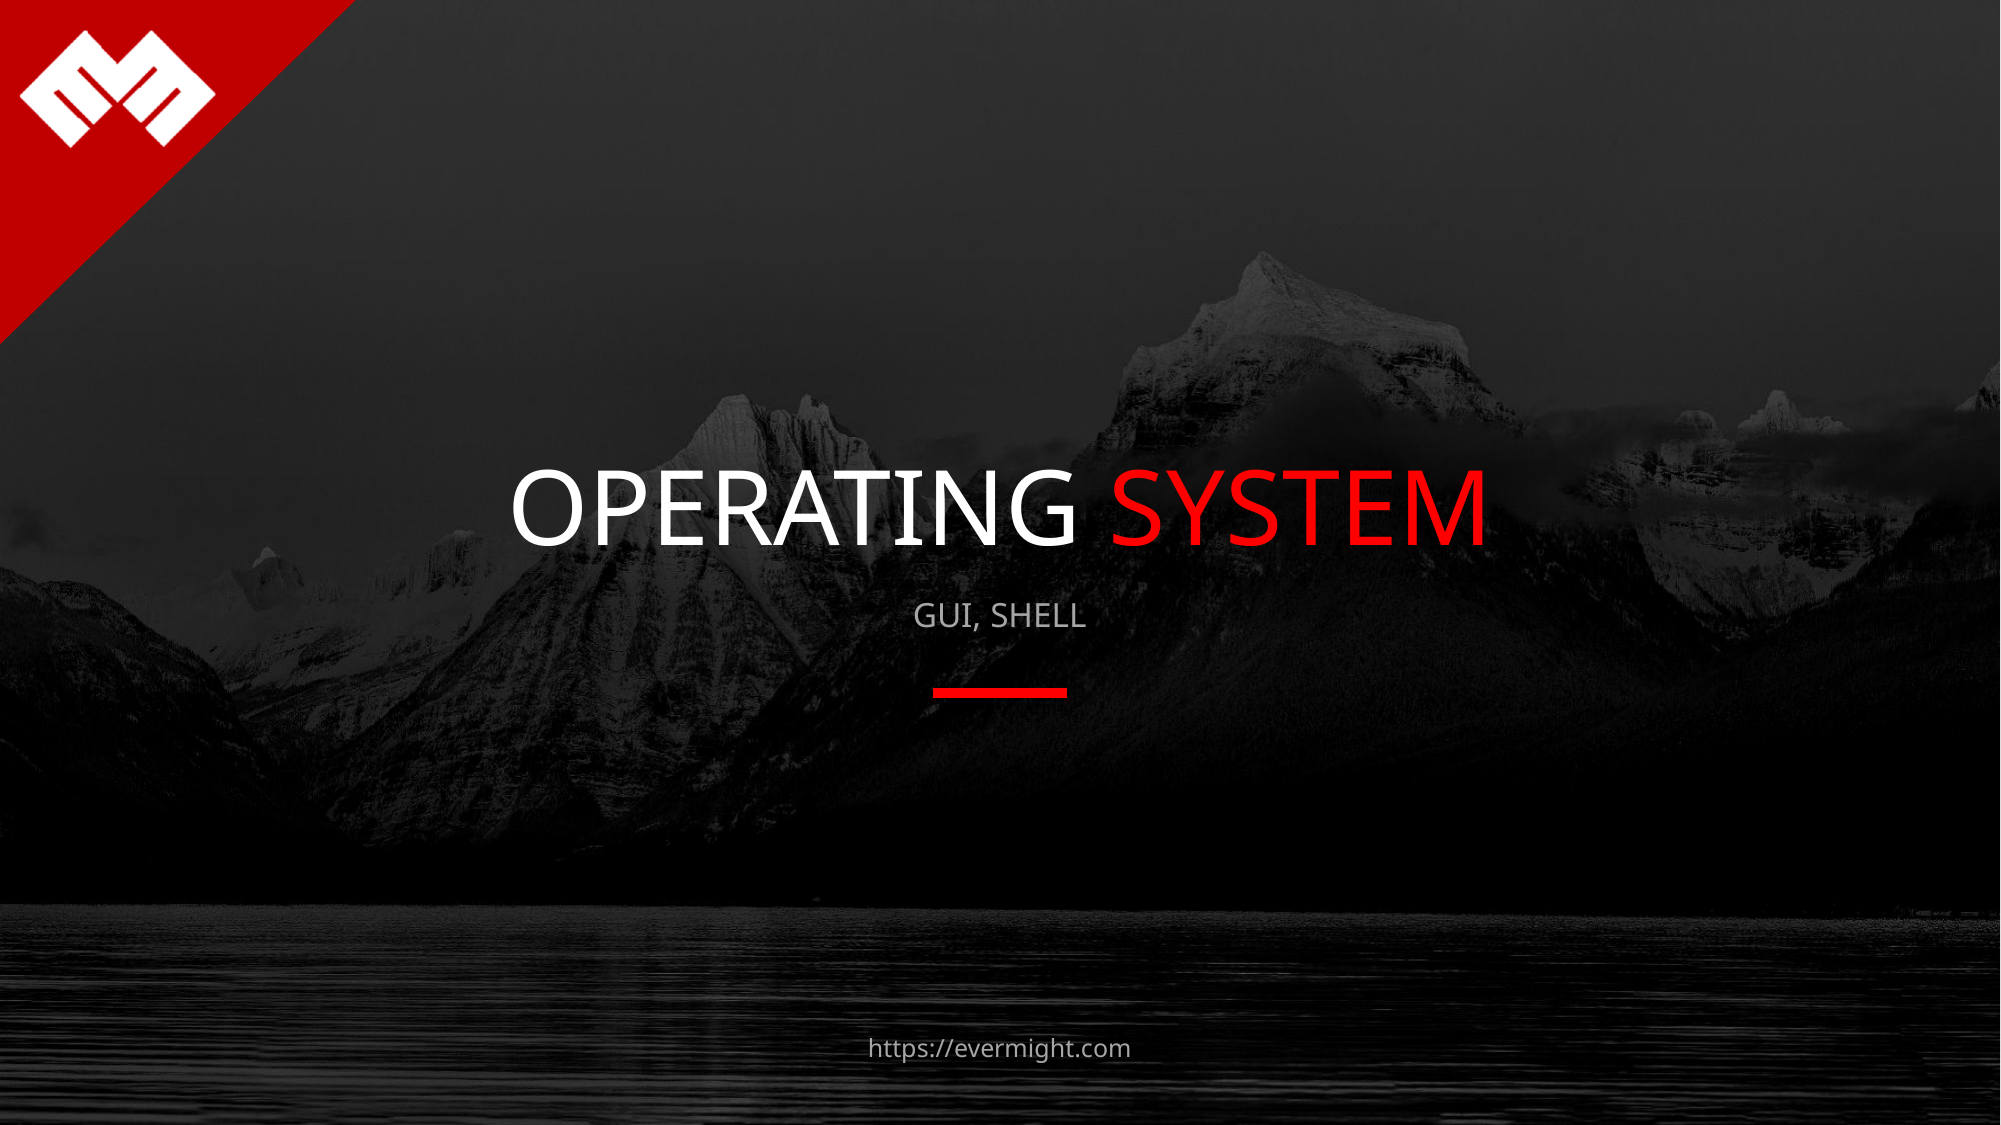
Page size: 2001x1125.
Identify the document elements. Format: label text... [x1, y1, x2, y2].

picture [0, 0, 2001, 1125]
title OPERATING SYSTEM [249, 184, 1750, 576]
text_box https://evermight.com [249, 1028, 1750, 1125]
text_box [933, 688, 1067, 698]
subtitle GUI, SHELL [249, 590, 1750, 863]
text_box [0, 0, 358, 346]
